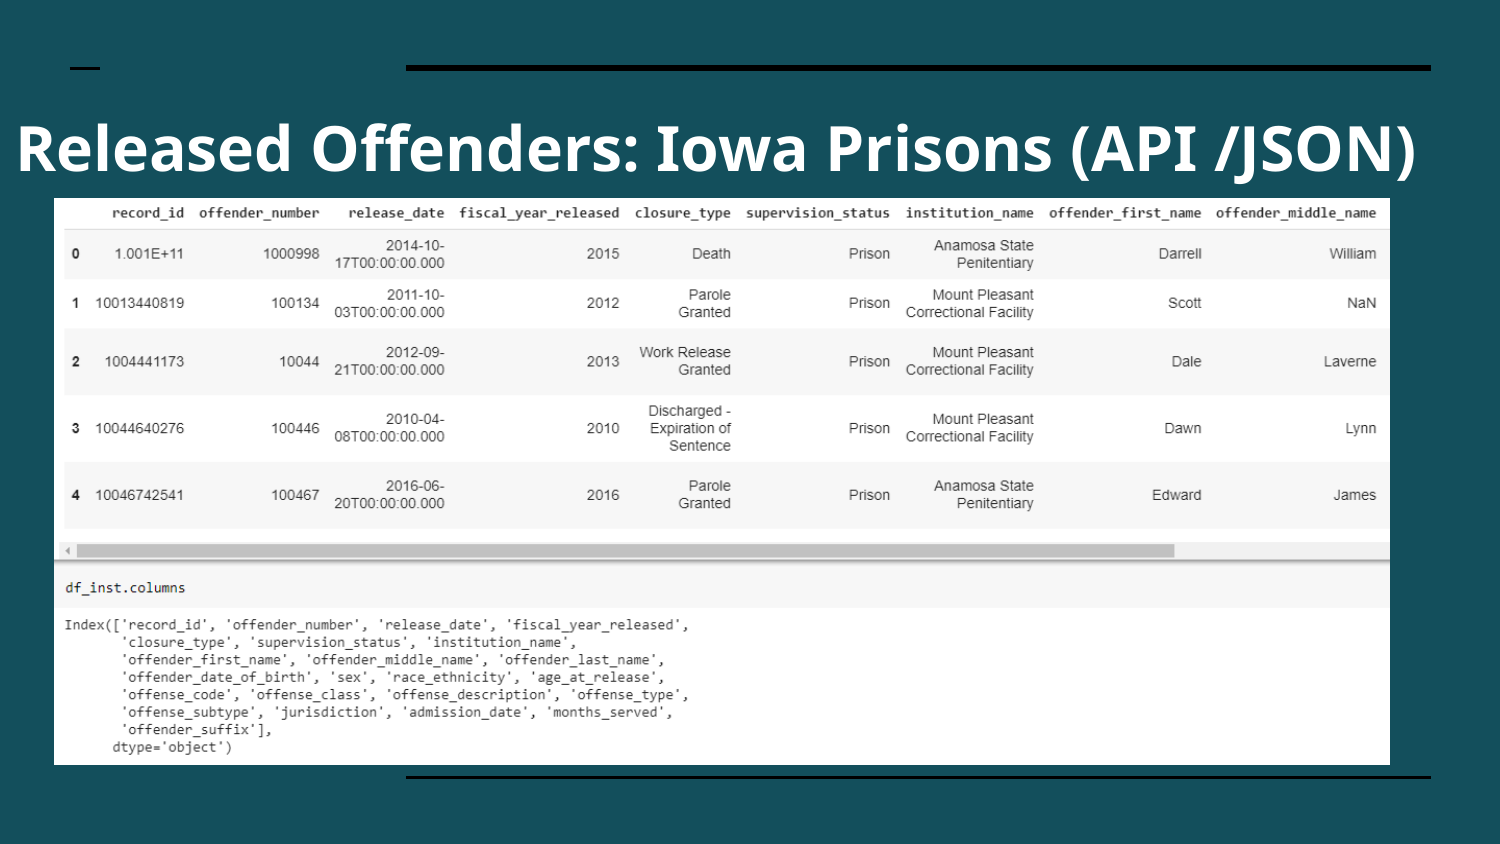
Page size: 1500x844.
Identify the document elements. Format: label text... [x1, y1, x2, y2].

title Released Offenders: Iowa Prisons (API /JSON) [0, 94, 1489, 199]
picture [54, 198, 1391, 765]
